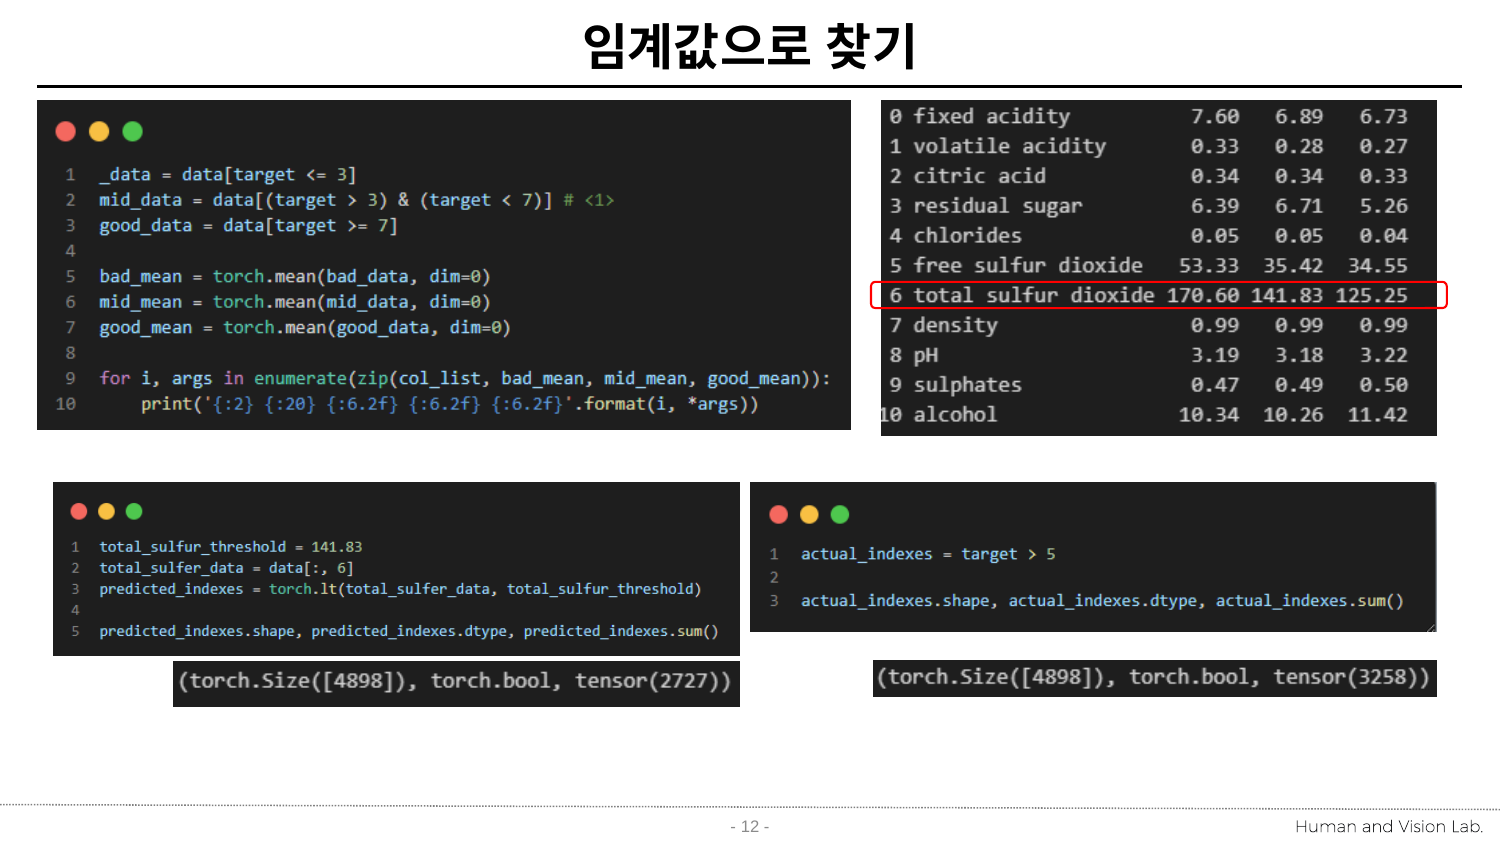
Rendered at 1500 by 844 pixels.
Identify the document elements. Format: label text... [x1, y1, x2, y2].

picture [52, 482, 740, 656]
picture [881, 100, 1437, 436]
slide_number - 12 - [581, 811, 919, 841]
text_box [1437, 280, 1448, 310]
picture [37, 100, 851, 430]
picture [873, 660, 1437, 697]
text_box [869, 280, 881, 310]
title 임계값으로 찾기 [37, 11, 1463, 80]
picture [749, 482, 1437, 632]
picture [1280, 816, 1500, 844]
picture [173, 661, 740, 707]
